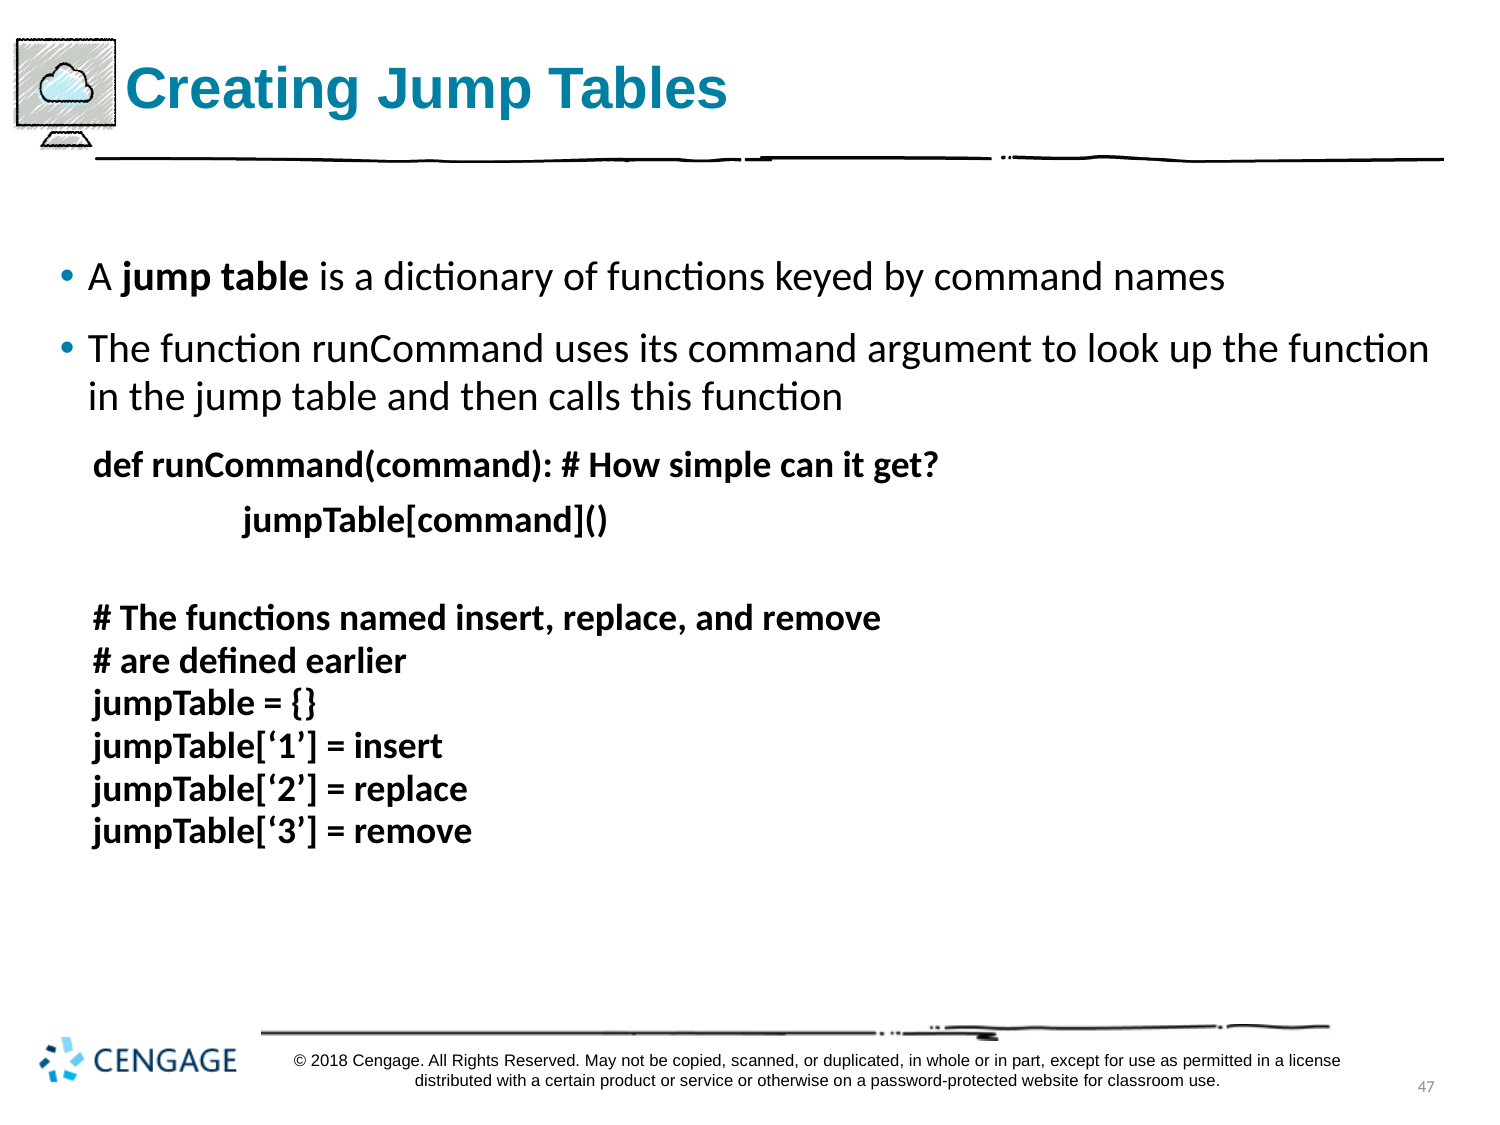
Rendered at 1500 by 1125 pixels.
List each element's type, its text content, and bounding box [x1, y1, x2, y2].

footer © 2018 Cengage. All Rights Reserved. May not be copied, scanned, or duplicated, in whole or in part, except for use as permitted in a license distributed with a certain product or service or otherwise on a password-protected website for classroom use. [262, 1049, 1375, 1090]
picture [261, 1024, 1331, 1041]
list def runCommand(command): # How simple can it get? jumpTable[command]() # The functions named insert, replace, and remove # are defined earlier jumpTable = {} jumpTable[‘1’] = insert jumpTable[‘2’] = replace jumpTable[‘3’] = remove [55, 443, 1436, 858]
picture [19, 1023, 249, 1095]
title Creating Jump Tables [125, 60, 1442, 121]
picture [95, 155, 1444, 163]
list A jump table is a dictionary of functions keyed by command names The function runCommand uses its command argument to look up the function in the jump table and then calls this function [59, 252, 1441, 422]
picture [13, 36, 117, 151]
